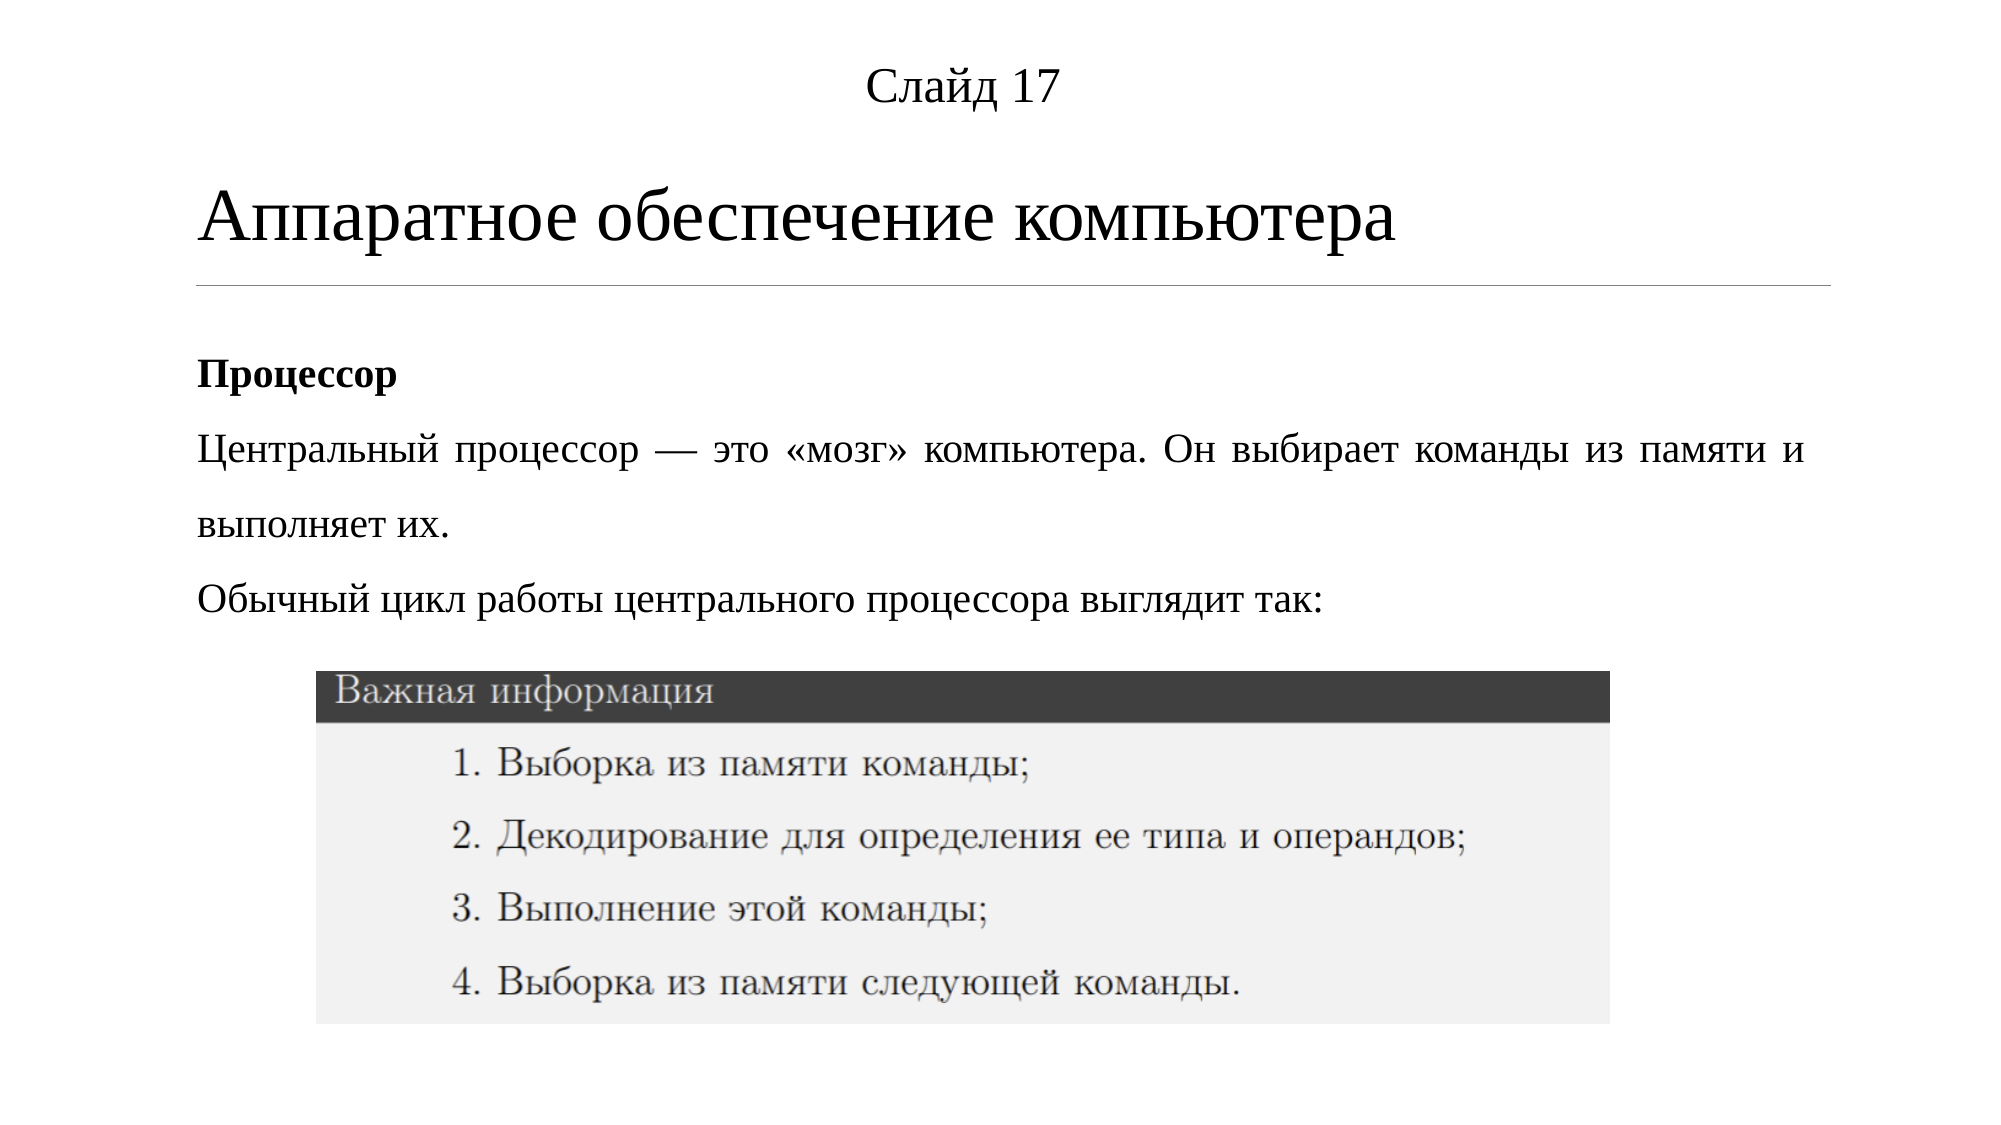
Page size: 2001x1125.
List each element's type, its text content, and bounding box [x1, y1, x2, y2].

text_box Слайд 17 [849, 44, 1077, 120]
text_box Аппаратное обеспечение компьютера [182, 170, 1744, 264]
picture [316, 671, 1610, 1025]
text_box Процессор Центральный процессор — это «мозг» компьютера. Он выбирает команды из памяти и выполняет их. Обычный цикл работы центрального процессора выглядит так: [182, 313, 1821, 628]
